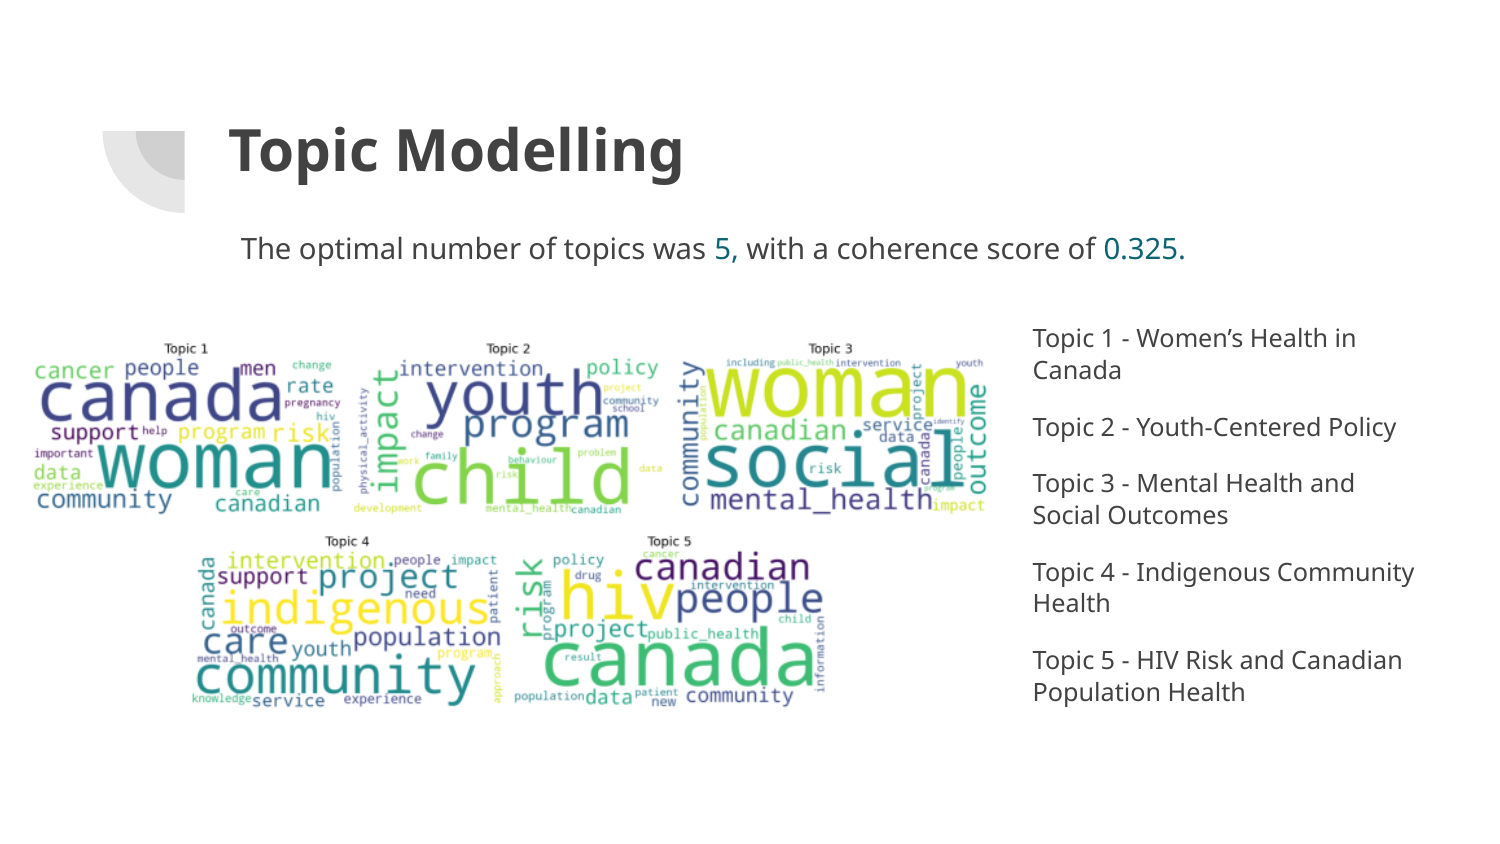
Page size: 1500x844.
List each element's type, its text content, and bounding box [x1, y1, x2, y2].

picture [24, 337, 994, 518]
text_box Topic Modelling [213, 98, 1368, 214]
text_box Topic 1 - Women’s Health in Canada Topic 2 - Youth-Centered Policy Topic 3 - Mental Health and Social Outcomes Topic 4 - Indigenous Community Health Topic 5 - HIV Risk and Canadian Population Health [1017, 305, 1444, 762]
text_box The optimal number of topics was 5, with a coherence score of 0.325. [225, 213, 1431, 284]
picture [185, 533, 833, 714]
